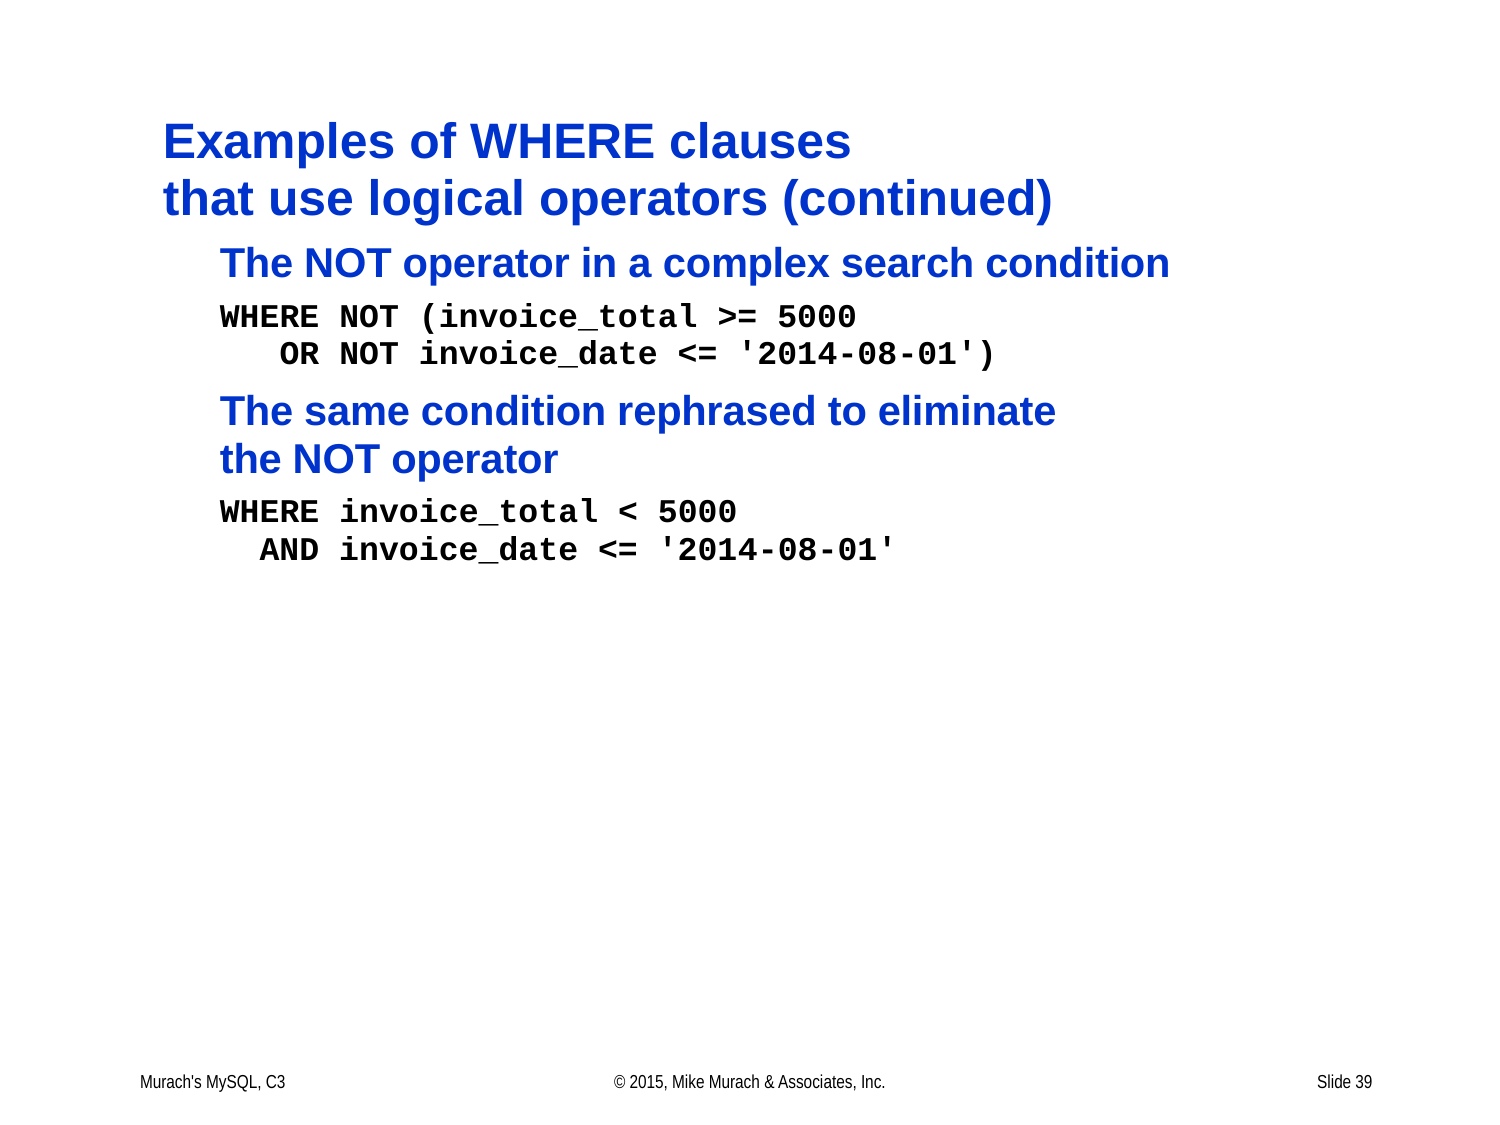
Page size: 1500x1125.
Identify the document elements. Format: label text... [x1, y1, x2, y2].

slide_number Slide 39 [1074, 1024, 1388, 1101]
footer © 2015, Mike Murach & Associates, Inc. [474, 1024, 1026, 1101]
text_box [162, 111, 1370, 602]
slide_number Murach's MySQL, C3 [124, 1024, 451, 1101]
